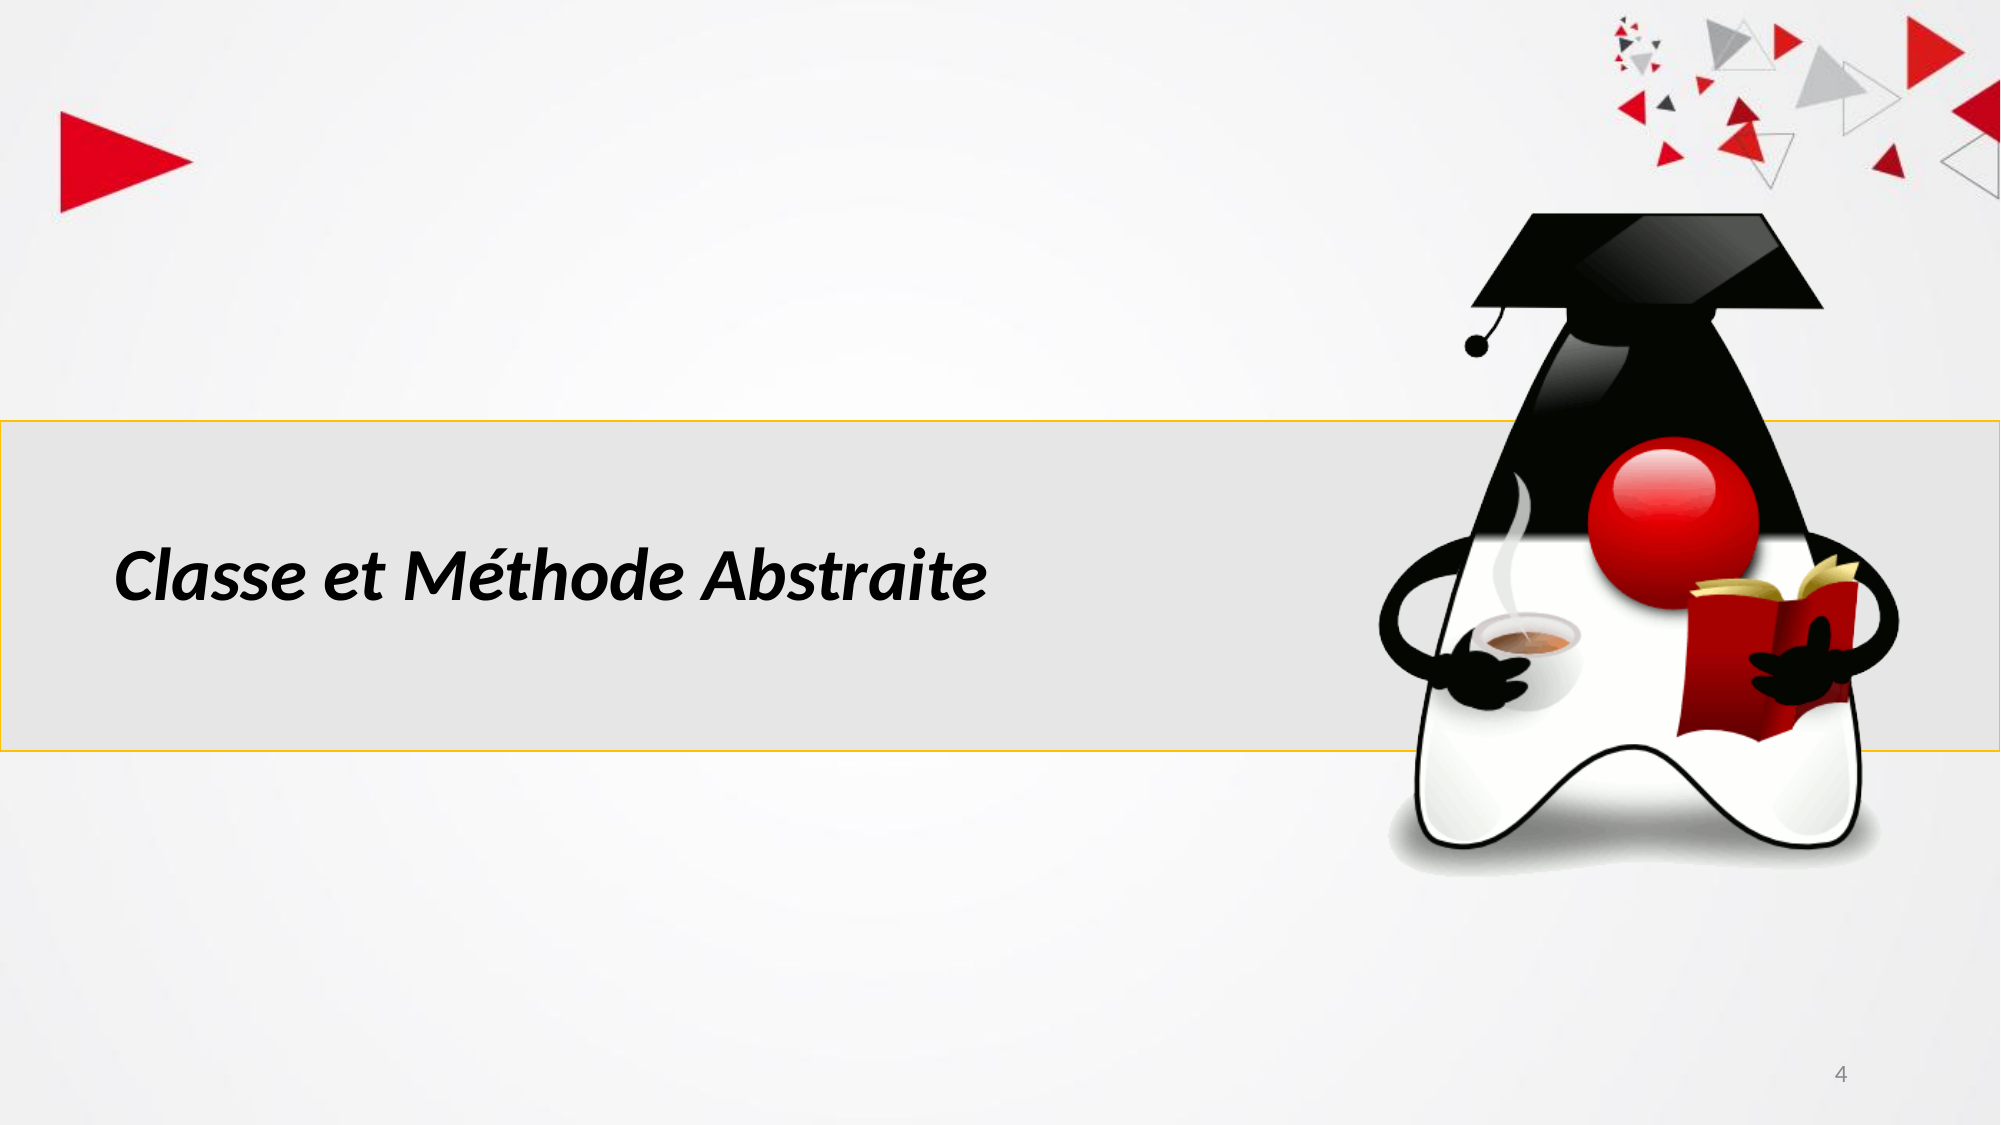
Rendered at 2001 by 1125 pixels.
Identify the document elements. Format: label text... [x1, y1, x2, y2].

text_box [0, 198, 2000, 898]
slide_number 4 [1412, 1042, 1863, 1103]
picture [0, 0, 2001, 1125]
